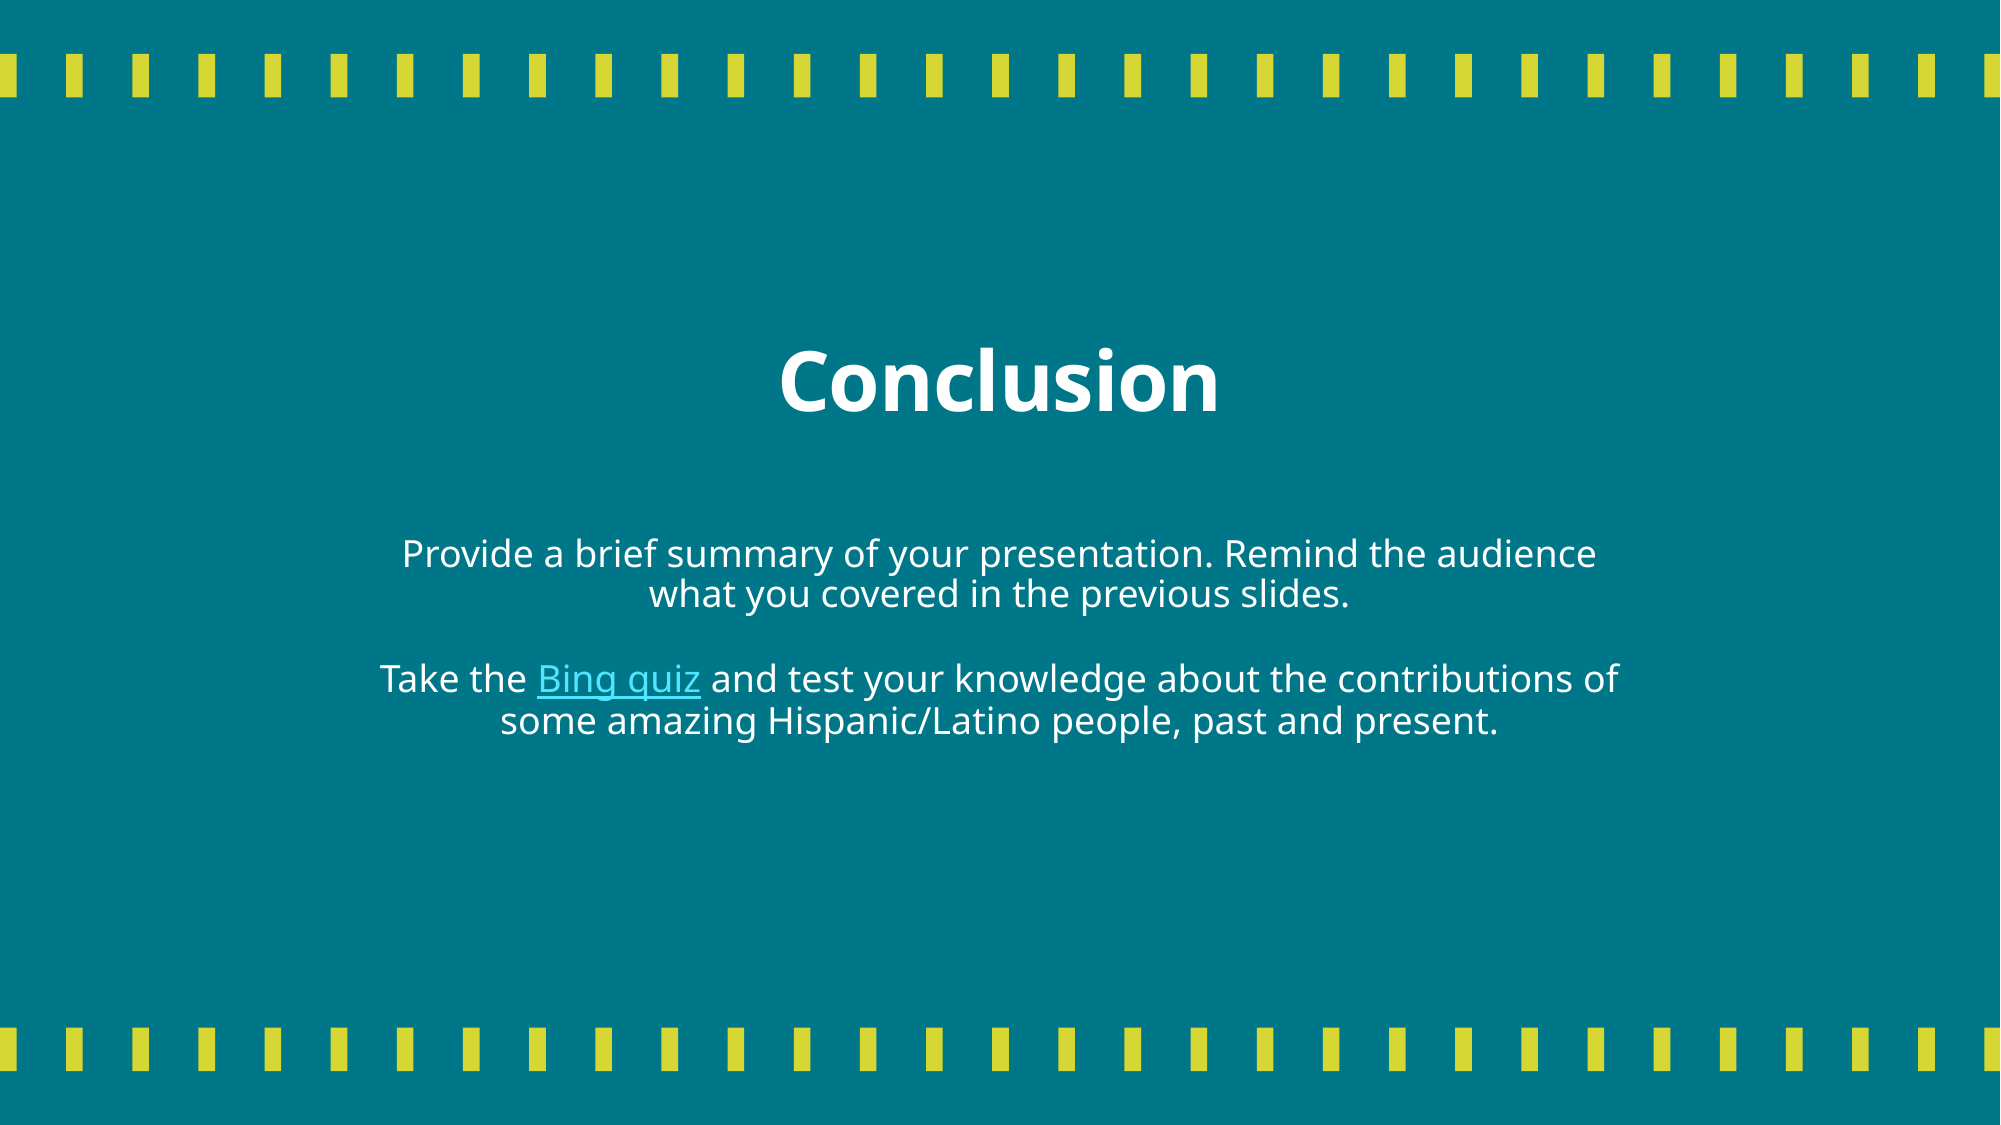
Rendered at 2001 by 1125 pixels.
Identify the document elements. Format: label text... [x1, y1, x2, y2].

list Provide a brief summary of your presentation. Remind the audience what you covered in the previous slides. Take the Bing quiz and test your knowledge about the contributions of some amazing Hispanic/Latino people, past and present. [360, 534, 1640, 787]
title Conclusion [250, 327, 1750, 429]
